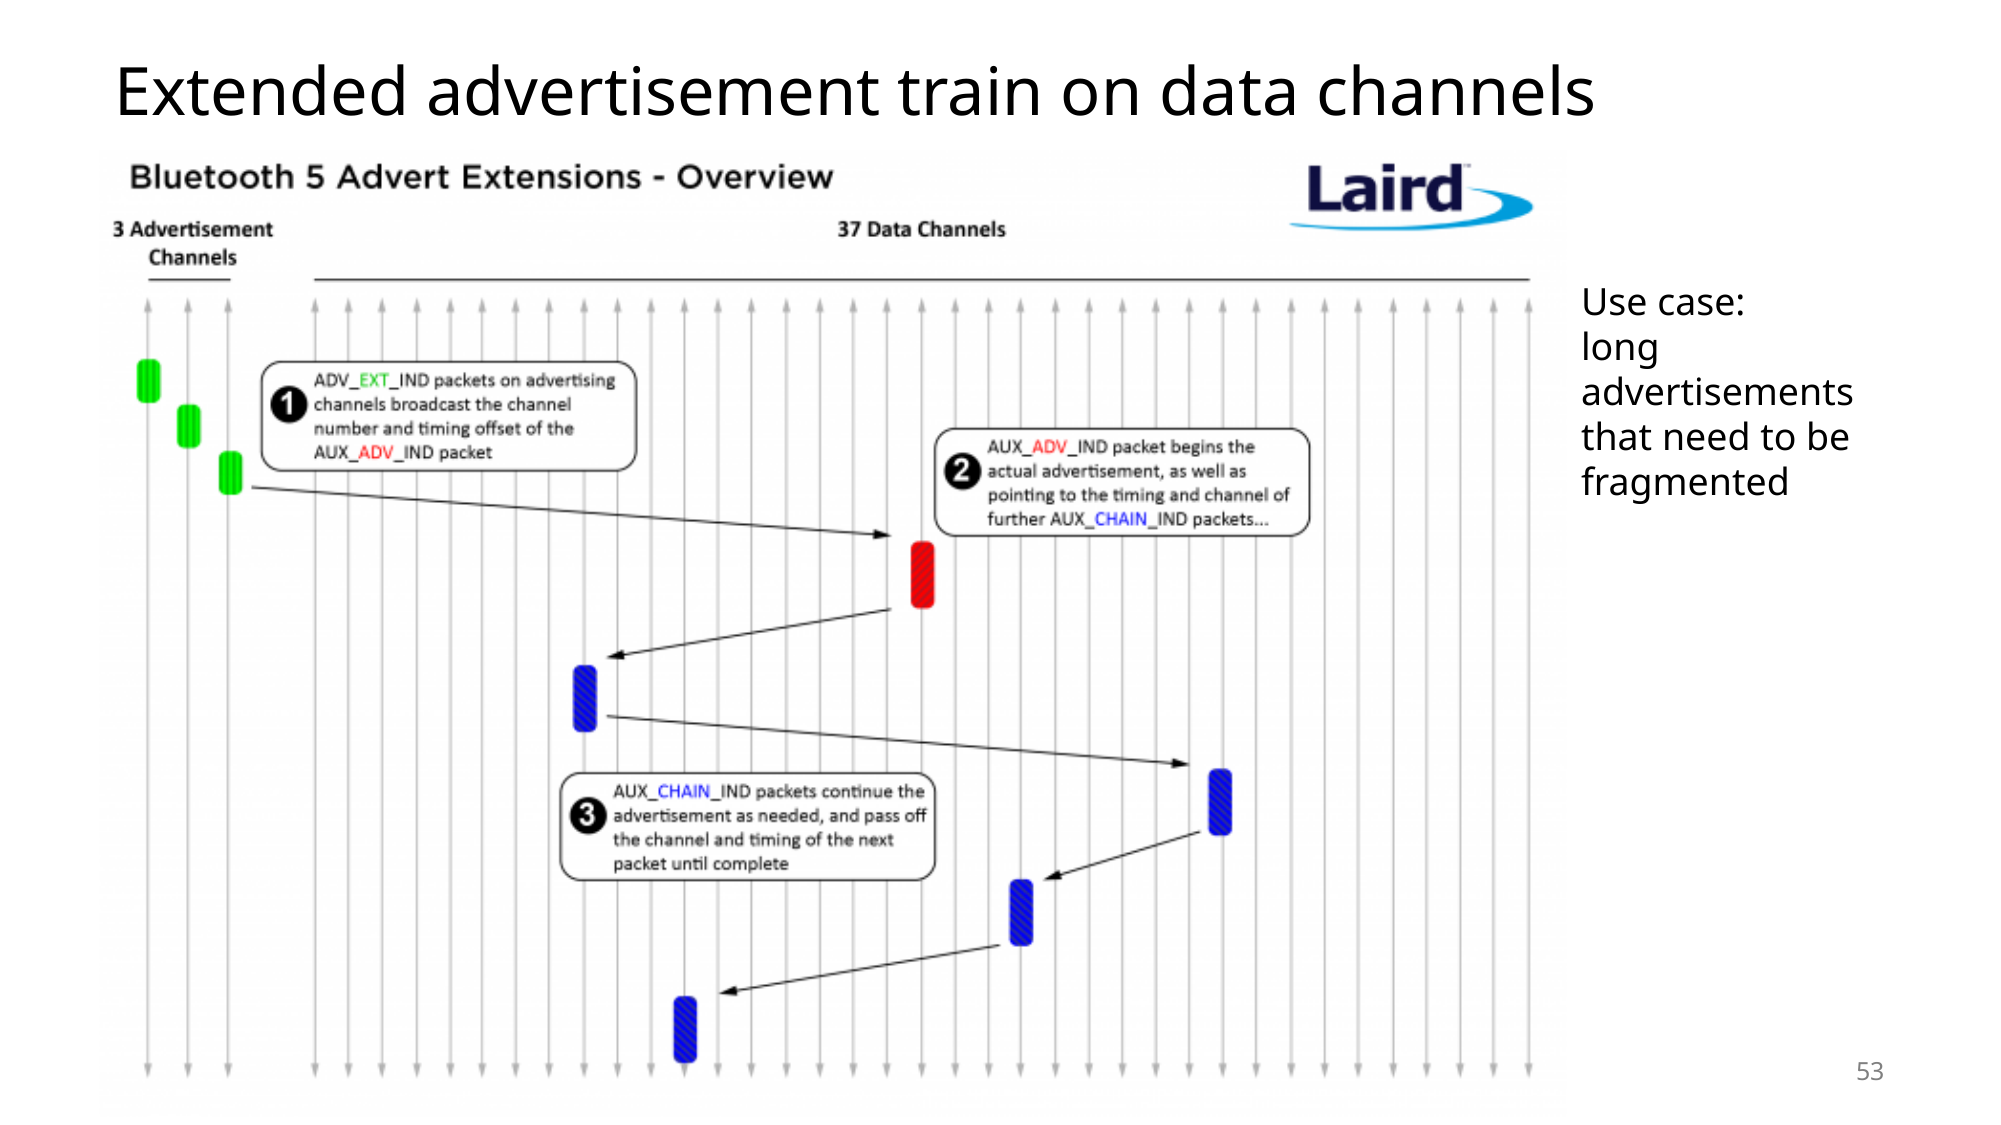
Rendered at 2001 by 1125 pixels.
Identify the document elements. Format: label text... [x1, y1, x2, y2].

slide_number 53 [1749, 1042, 1900, 1103]
text_box Use case: long advertisements that need to be fragmented [1567, 270, 1940, 511]
title Extended advertisement train on data channels [99, 37, 1900, 150]
picture [99, 149, 1567, 1117]
